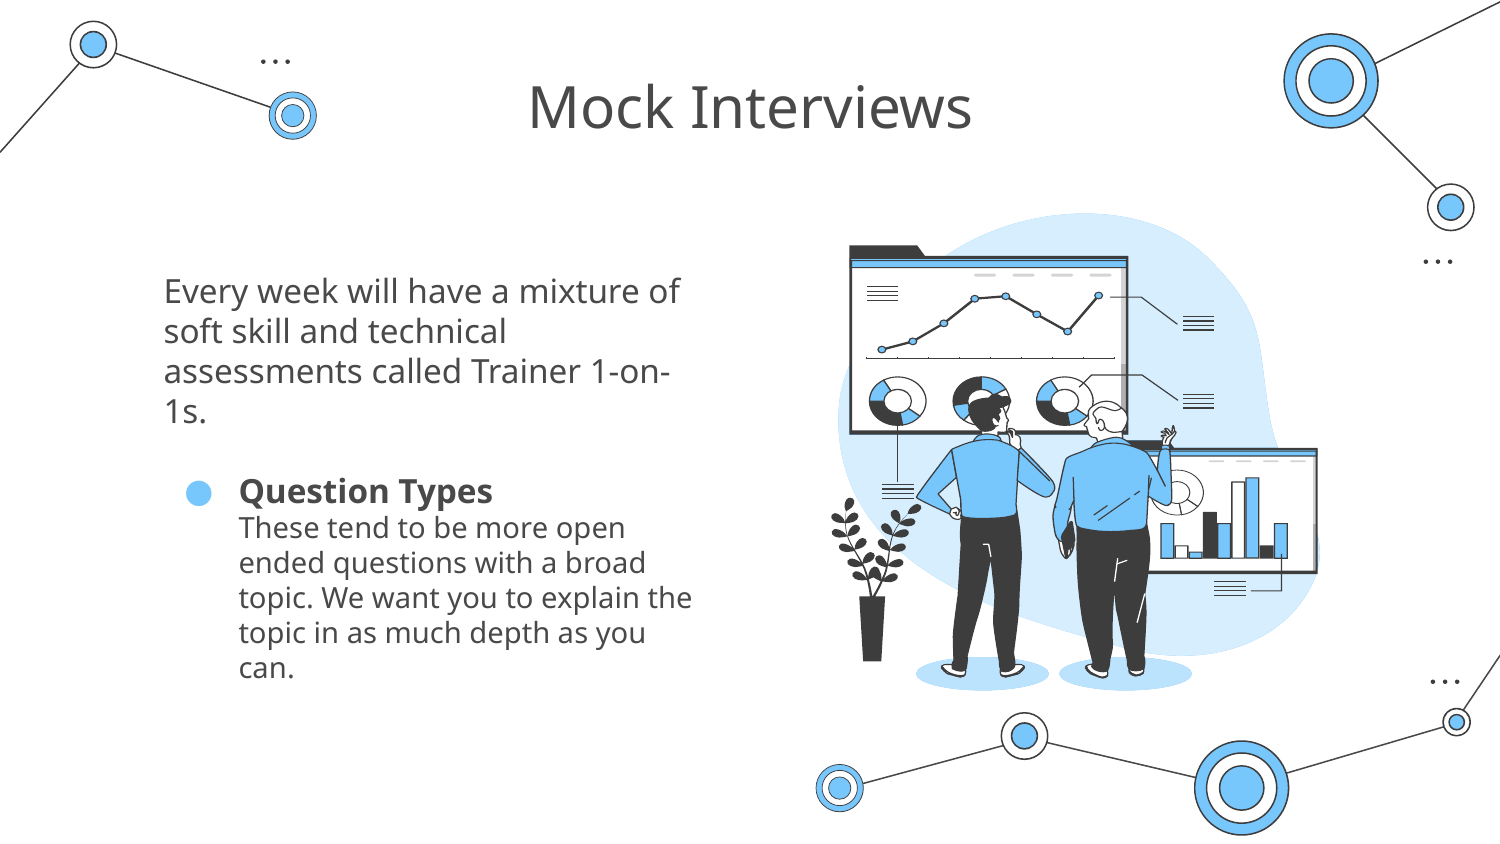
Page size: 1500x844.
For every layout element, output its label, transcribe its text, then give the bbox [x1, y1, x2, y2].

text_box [820, 213, 1342, 691]
subtitle Every week will have a mixture of soft skill and technical assessments called Trainer 1-on-1s. Question Types These tend to be more open ended questions with a broad topic. We want you to explain the topic in as much depth as you can. [148, 255, 718, 742]
title Mock Interviews [208, 55, 1293, 146]
